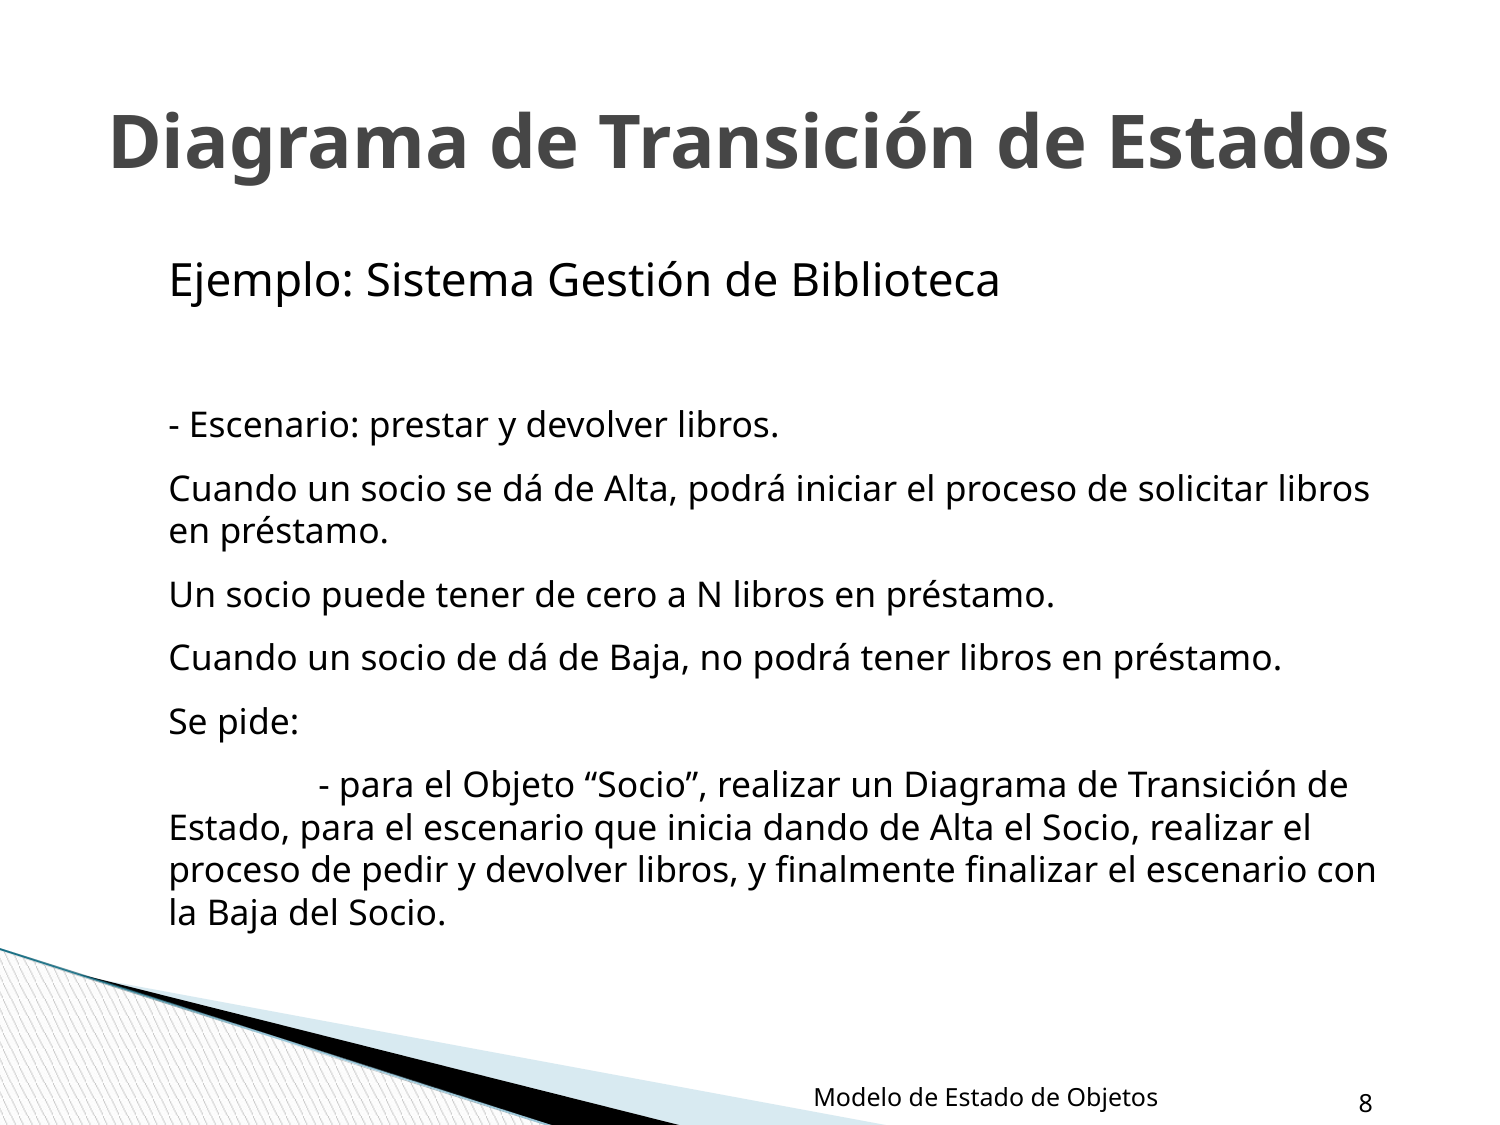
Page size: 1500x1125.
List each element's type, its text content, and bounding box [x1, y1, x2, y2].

picture [0, 947, 559, 1125]
title Diagrama de Transición de Estados [75, 45, 1425, 233]
list Ejemplo: Sistema Gestión de Biblioteca - Escenario: prestar y devolver libros. Cuando un socio se dá de Alta, podrá iniciar el proceso de solicitar libros en préstamo. Un socio puede tener de cero a N libros en préstamo. Cuando un socio de dá de Baja, no podrá tener libros en préstamo. Se pide: - para el Objeto “Socio”, realizar un Diagrama de Transición de Estado, para el escenario que inicia dando de Alta el Socio, realizar el proceso de pedir y devolver libros, y finalmente finalizar el escenario con la Baja del Socio. [135, 243, 1411, 956]
text_box ‹#› [1002, 1069, 1388, 1125]
text_box Modelo de Estado de Objetos [714, 1058, 1258, 1119]
